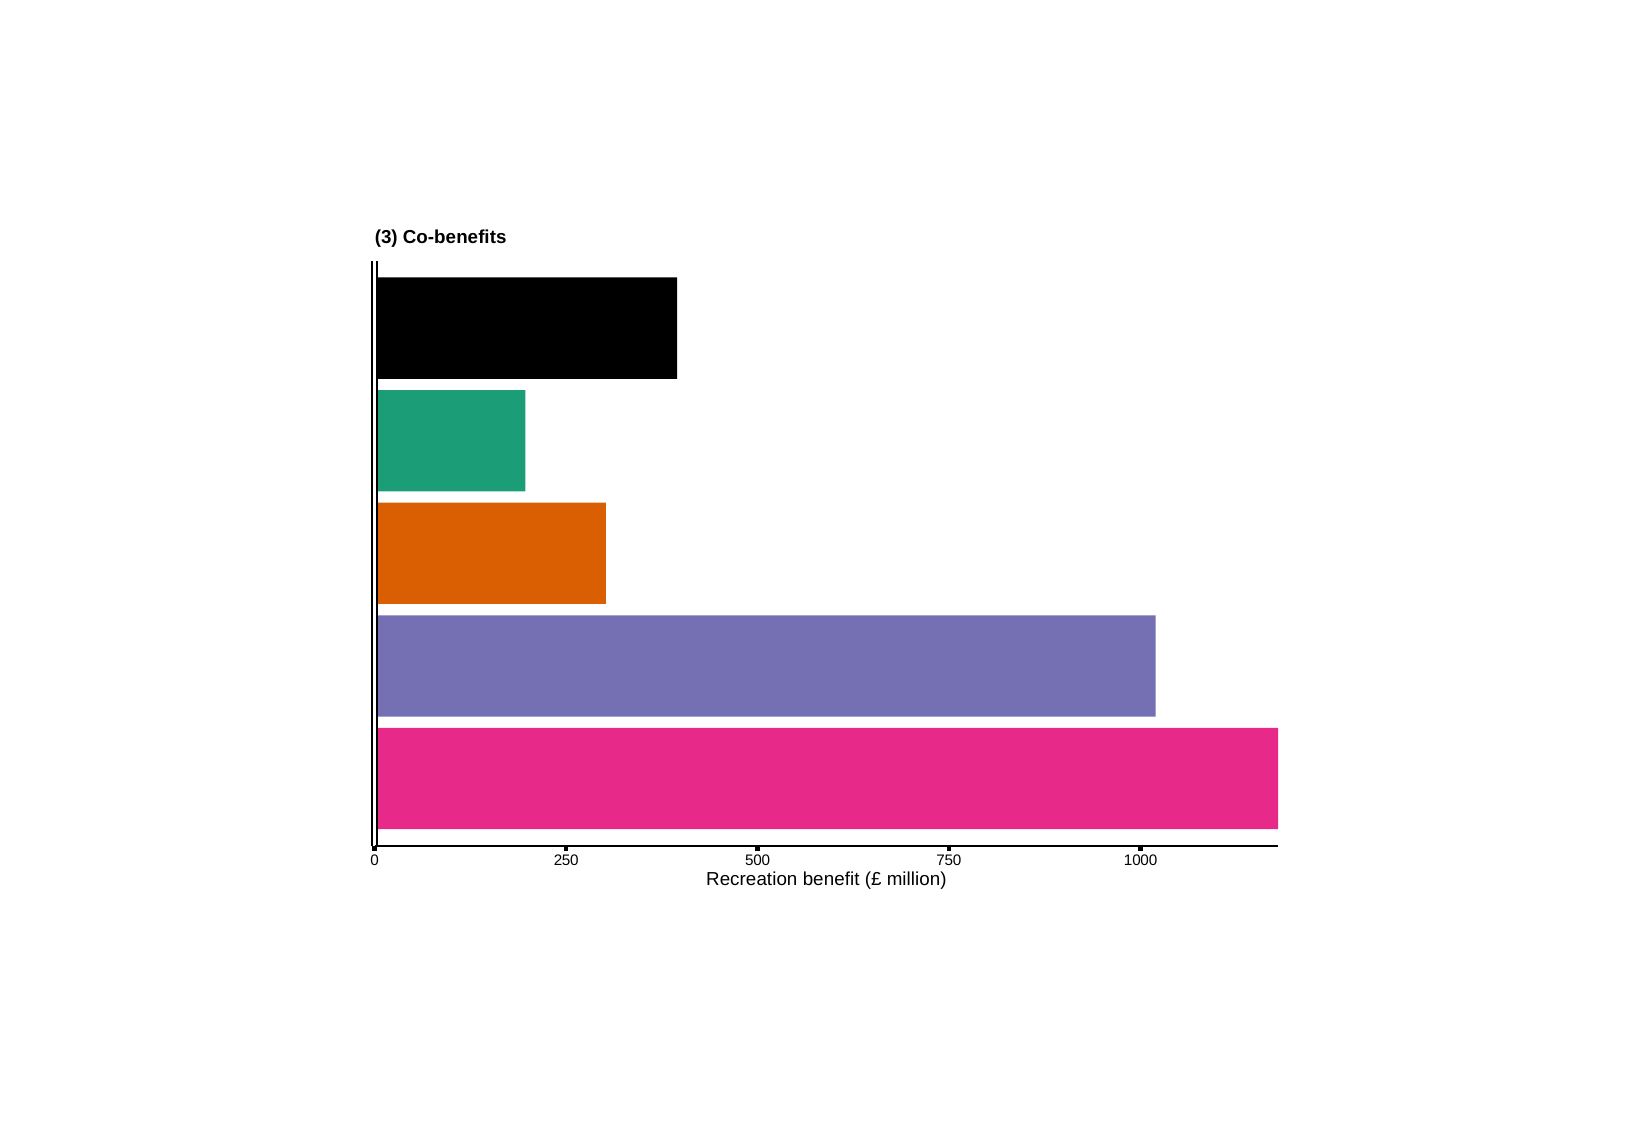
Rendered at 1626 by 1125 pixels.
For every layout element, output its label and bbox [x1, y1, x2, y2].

text_box [336, 222, 1289, 903]
